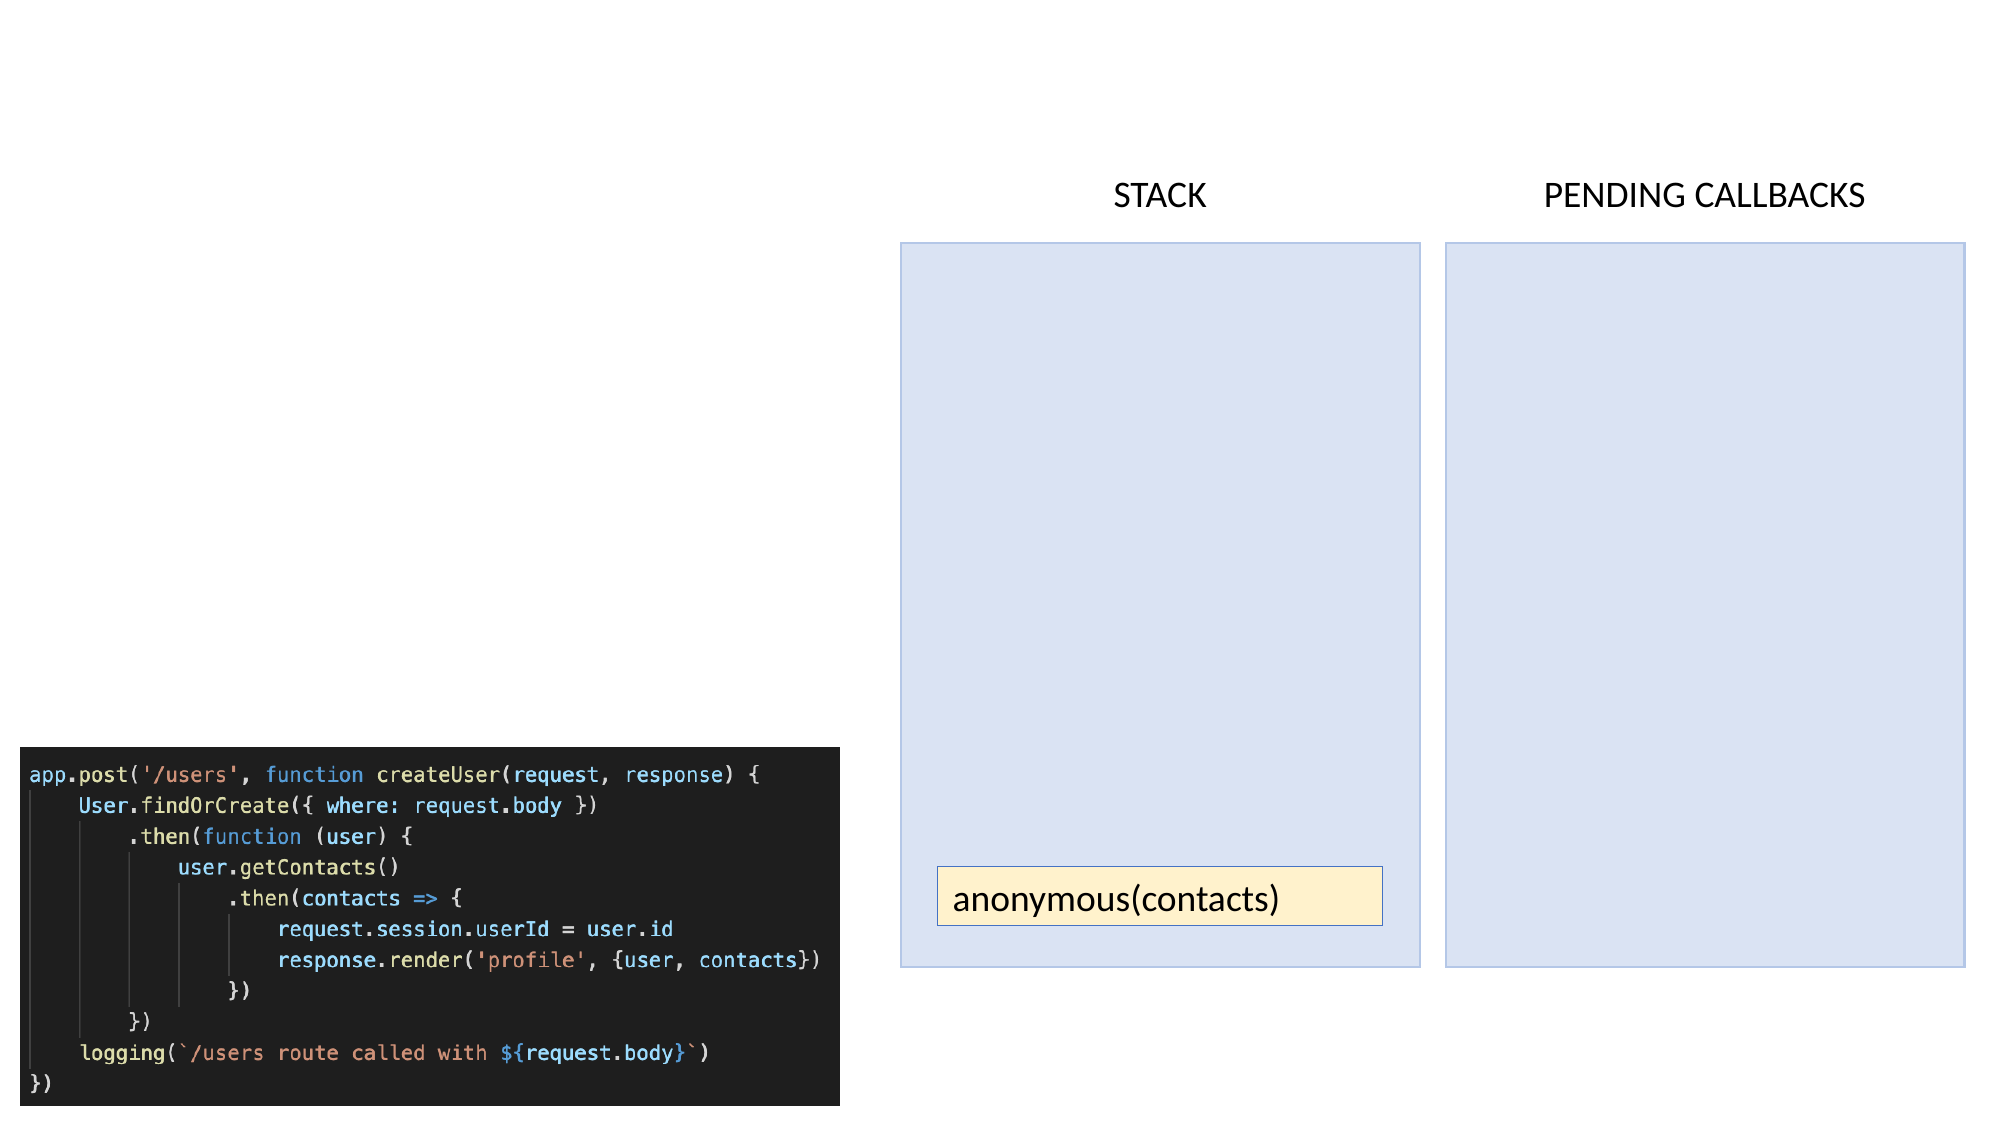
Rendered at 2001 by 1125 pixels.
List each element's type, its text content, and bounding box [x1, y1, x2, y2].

text_box [1445, 242, 1966, 968]
text_box [900, 242, 1421, 968]
picture [20, 747, 840, 1106]
text_box STACK [1098, 162, 1222, 223]
text_box anonymous(contacts) [937, 866, 1383, 926]
text_box PENDING CALLBACKS [1529, 162, 1881, 223]
